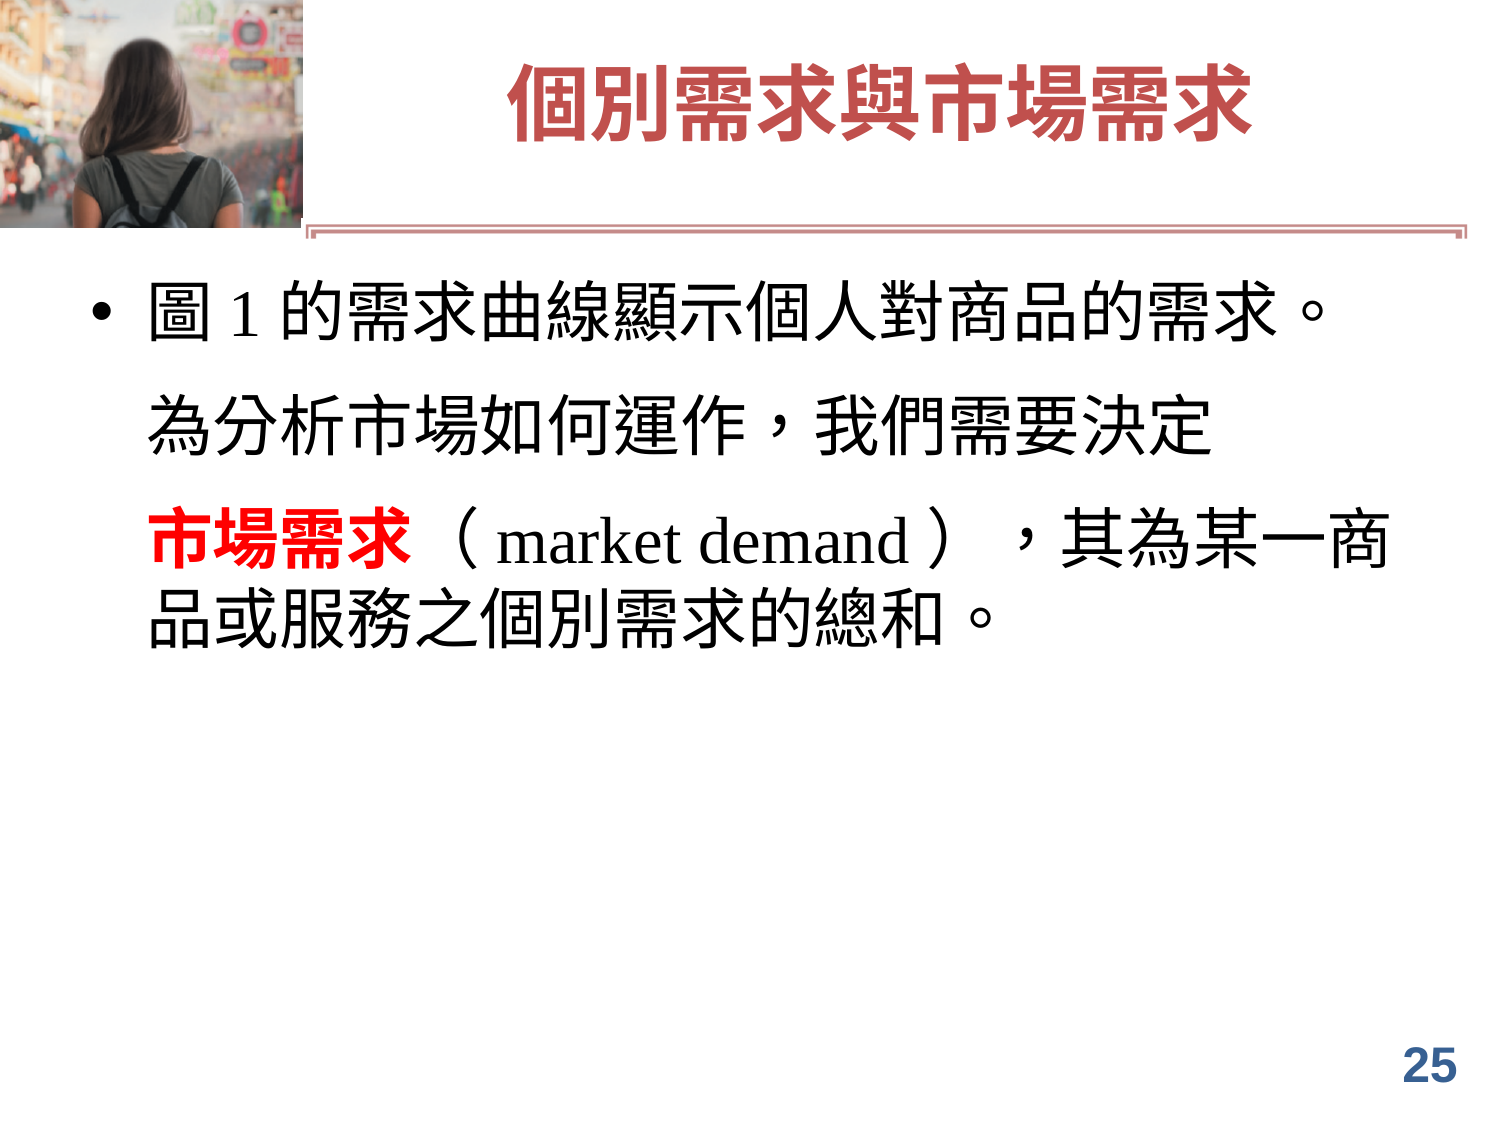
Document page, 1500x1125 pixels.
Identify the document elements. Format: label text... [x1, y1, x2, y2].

title 個別需求與市場需求 [336, 7, 1425, 195]
list 圖1的需求曲線顯示個人對商品的需求。 為分析市場如何運作，我們需要決定 市場需求（market demand），其為某一商品或服務之個別需求的總和。 [75, 262, 1425, 1005]
picture [0, 0, 303, 228]
text_box 25 [1387, 1024, 1482, 1100]
